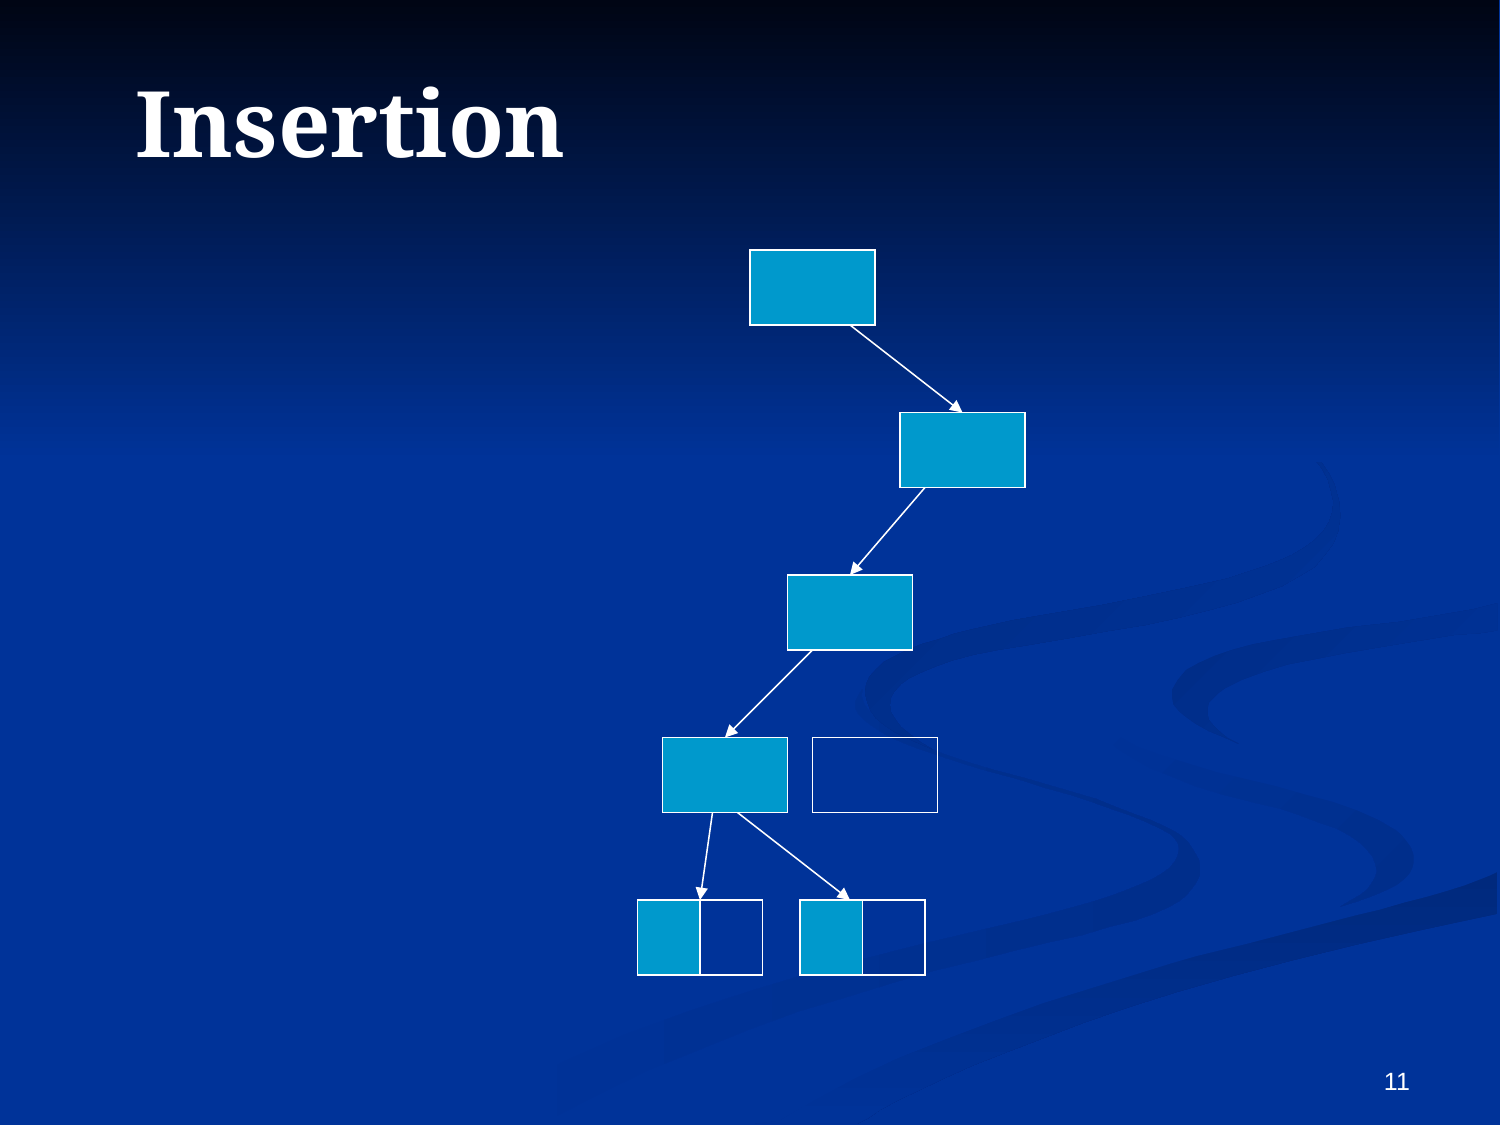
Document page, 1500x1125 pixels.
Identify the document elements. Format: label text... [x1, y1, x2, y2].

text_box Insertion [121, 58, 581, 183]
text_box [637, 899, 700, 975]
slide_number 11 [1074, 1025, 1425, 1104]
text_box [863, 899, 925, 975]
text_box [900, 412, 1025, 488]
text_box [799, 899, 863, 975]
text_box [812, 737, 938, 813]
text_box [700, 899, 763, 975]
text_box [725, 649, 813, 737]
text_box [849, 487, 926, 575]
text_box [662, 737, 788, 813]
text_box [787, 574, 913, 650]
text_box [695, 813, 713, 900]
text_box [750, 249, 875, 325]
text_box [737, 813, 850, 901]
text_box [849, 324, 963, 413]
